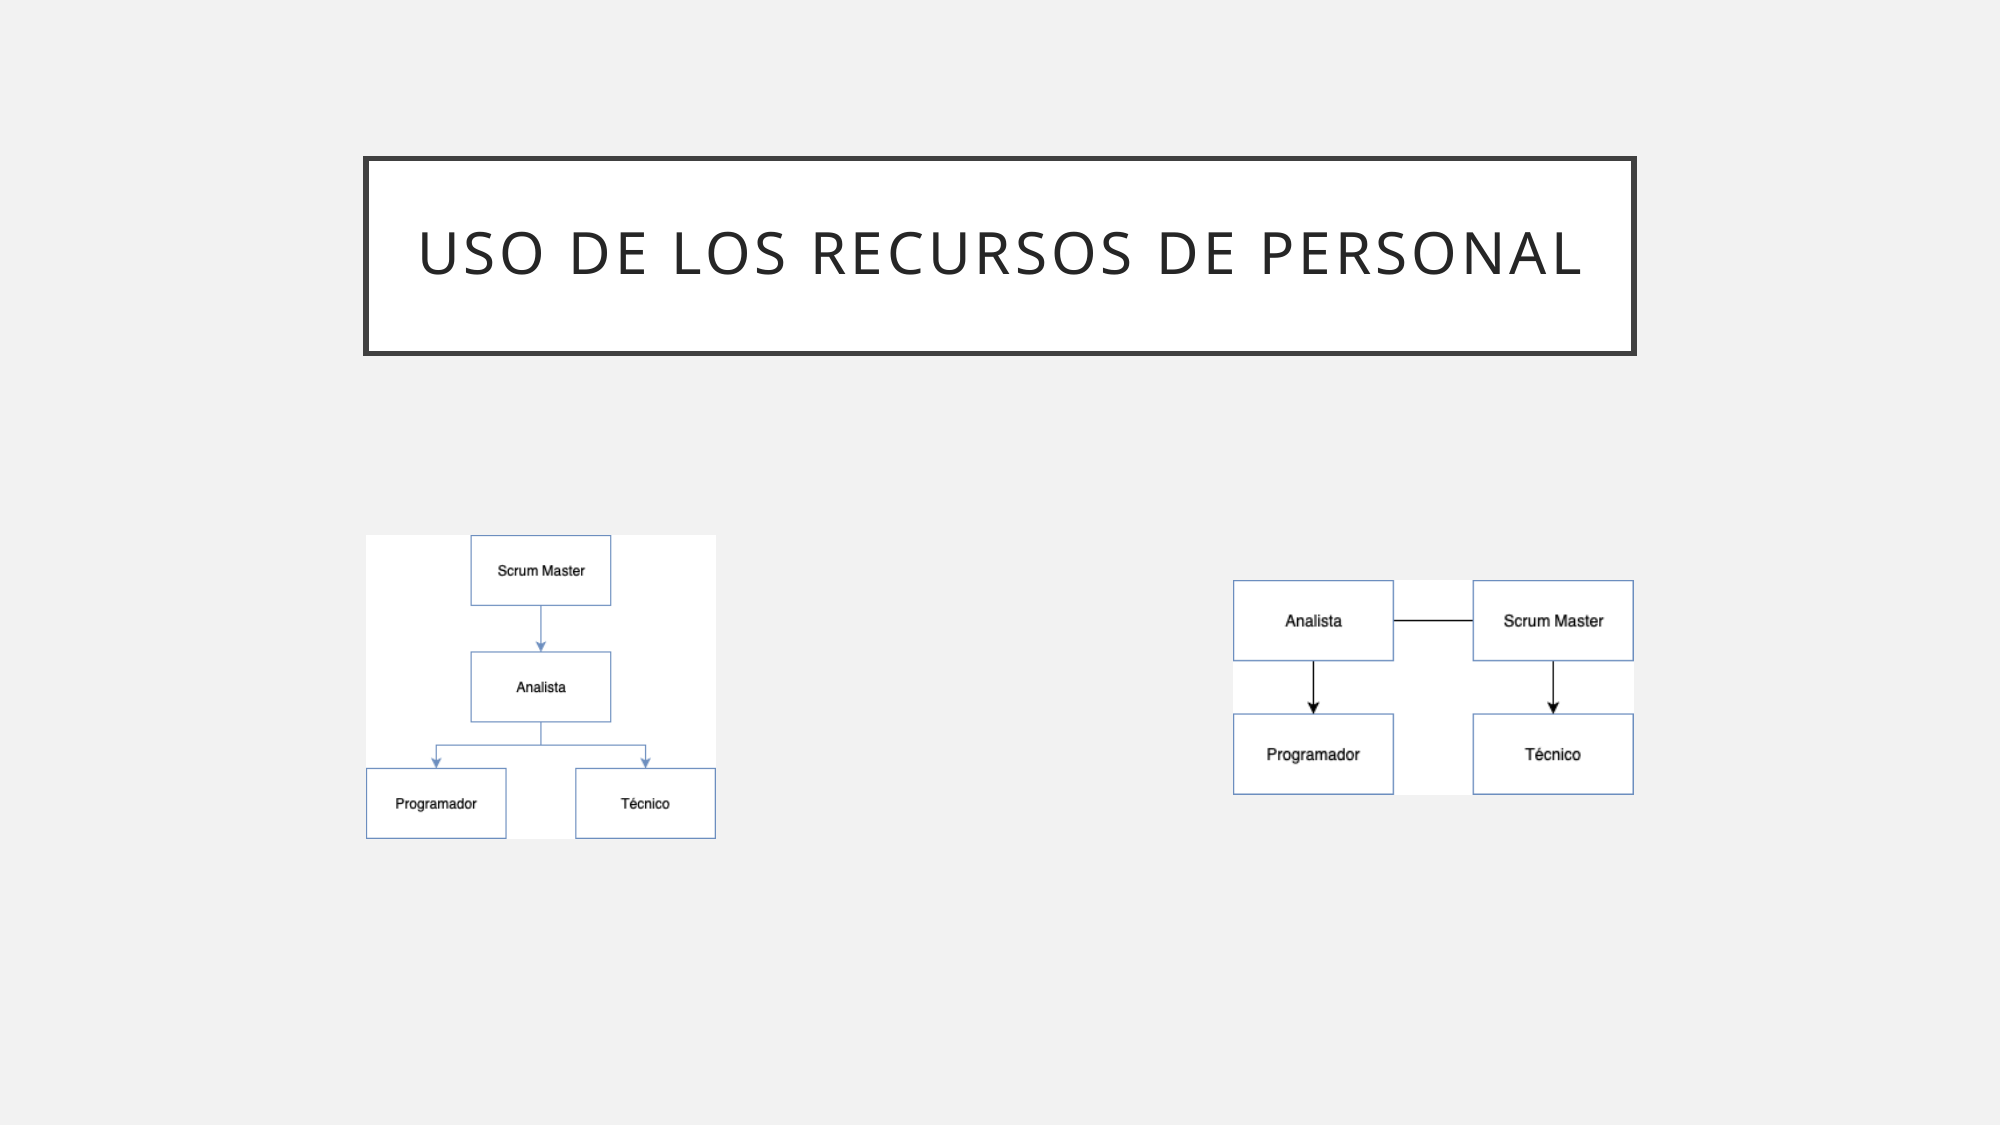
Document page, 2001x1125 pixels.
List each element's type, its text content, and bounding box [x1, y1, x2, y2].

title Uso de los recursos de personal [363, 156, 1637, 356]
picture [1233, 580, 1634, 795]
picture [365, 535, 716, 839]
